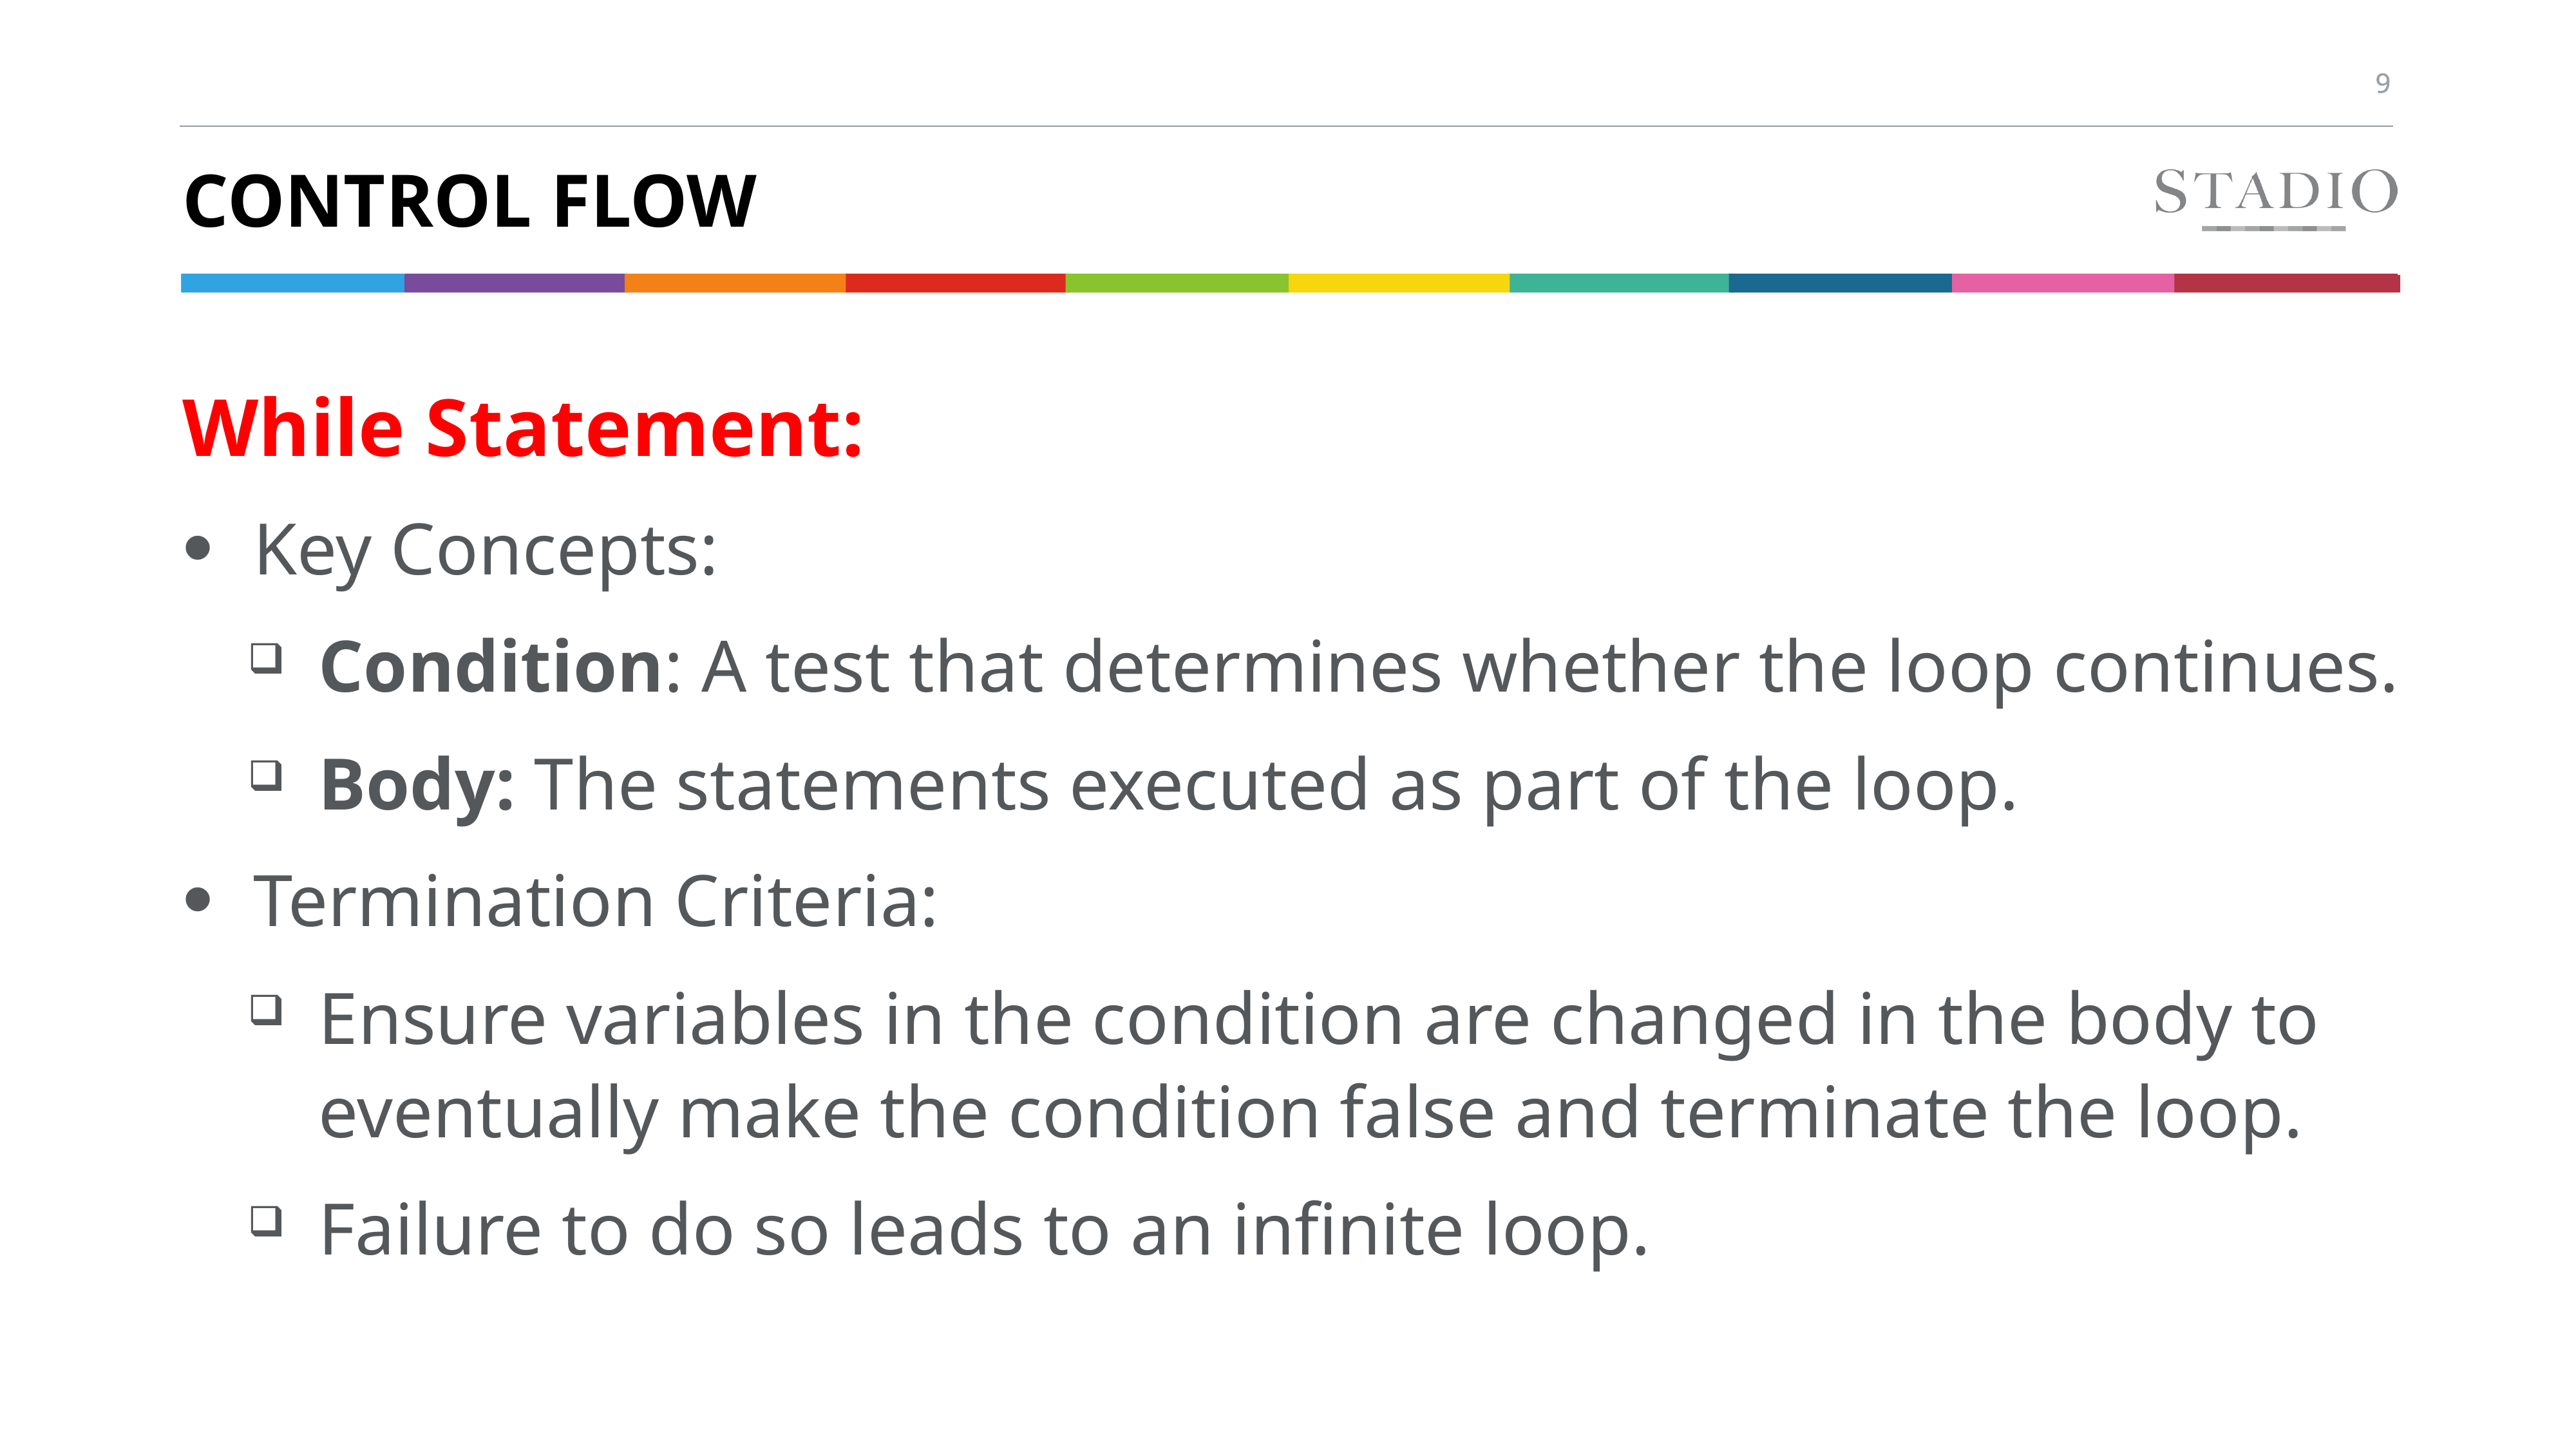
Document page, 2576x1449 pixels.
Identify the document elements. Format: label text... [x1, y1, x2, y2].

picture [2112, 126, 2441, 274]
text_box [181, 273, 2398, 293]
title Control flow [182, 128, 2069, 131]
list While Statement: Key Concepts: Condition: A test that determines whether the loop continues. Body: The statements executed as part of the loop. Termination Criteria: Ensure variables in the condition are changed in the body to eventually make the condition false and terminate the loop. Failure to do so leads to an infinite loop. [182, 367, 2402, 1370]
text_box [178, 131, 2398, 279]
